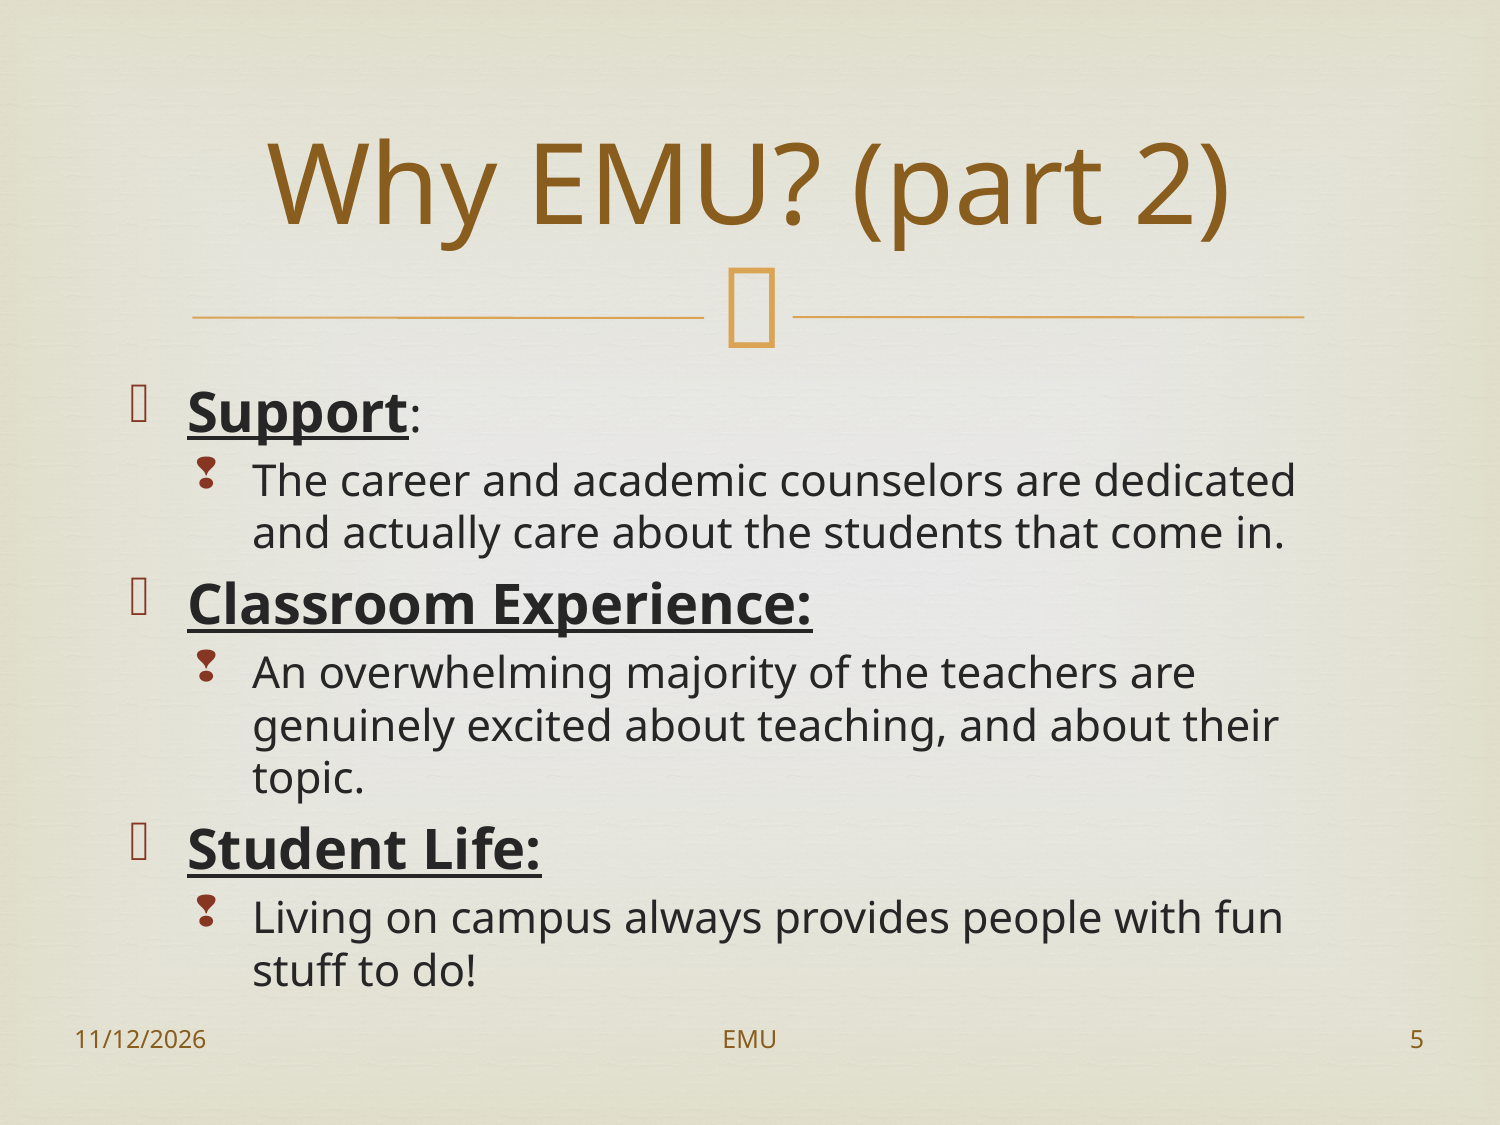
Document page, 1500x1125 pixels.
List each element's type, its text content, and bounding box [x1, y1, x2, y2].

slide_number 5 [1089, 1010, 1440, 1071]
list Support: The career and academic counselors are dedicated and actually care about the students that come in. Classroom Experience: An overwhelming majority of the teachers are genuinely excited about teaching, and about their topic. Student Life: Living on campus always provides people with fun stuff to do! [114, 368, 1386, 1005]
title Why EMU? (part 2) [112, 93, 1386, 267]
footer EMU [512, 1010, 988, 1071]
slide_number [59, 1010, 410, 1071]
